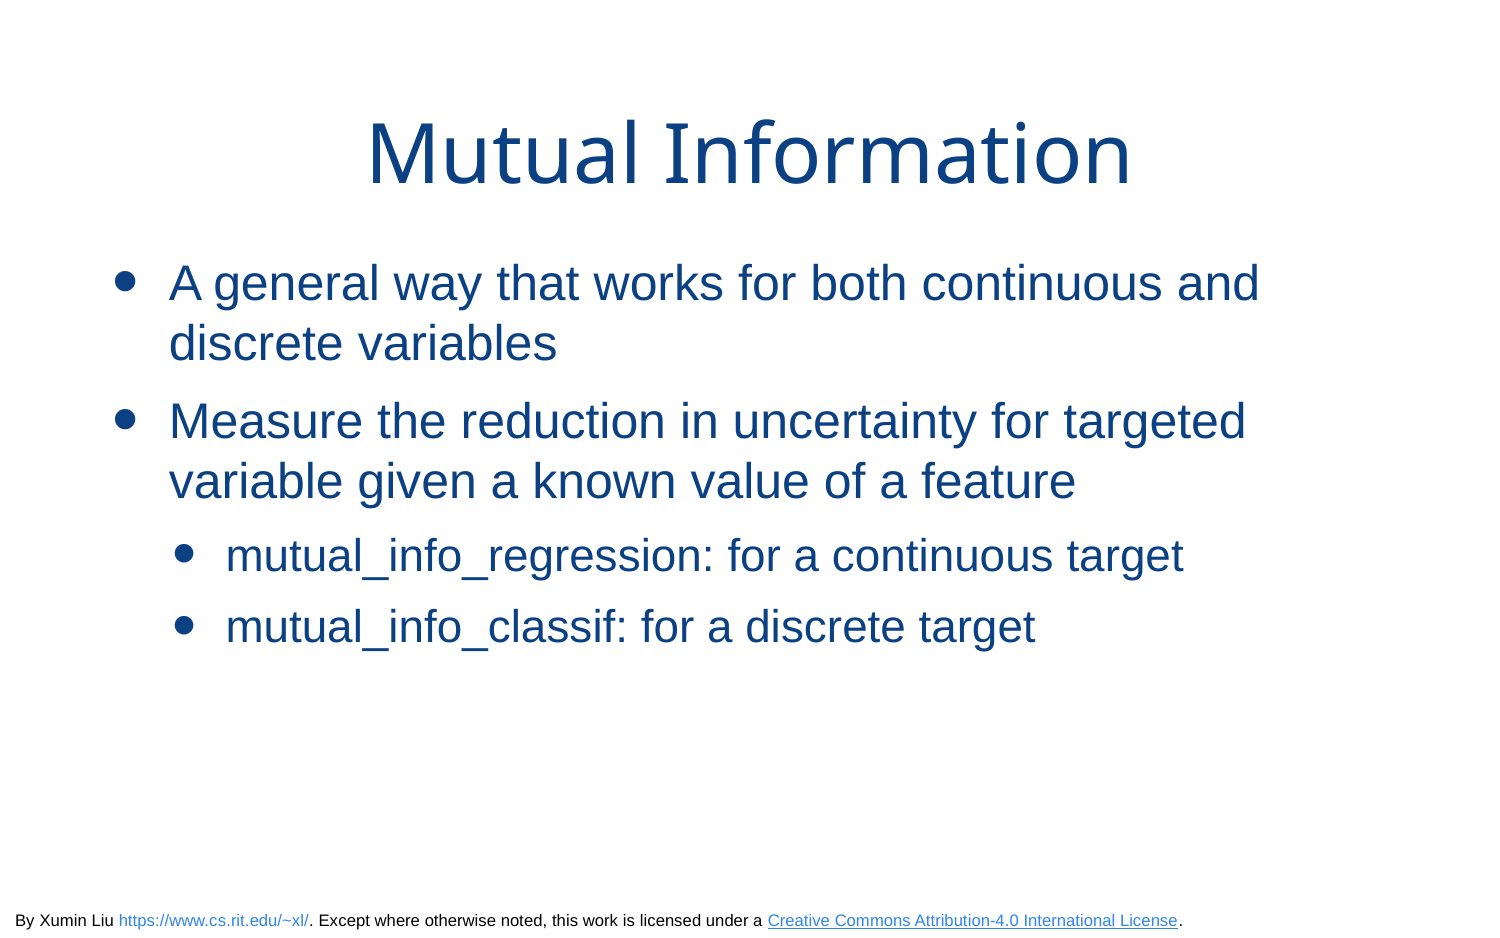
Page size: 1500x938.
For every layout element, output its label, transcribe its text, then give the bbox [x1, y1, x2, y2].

list A general way that works for both continuous and discrete variables Measure the reduction in uncertainty for targeted variable given a known value of a feature mutual_info_regression: for a continuous target mutual_info_classif: for a discrete target [82, 244, 1387, 907]
title Mutual Information [44, 55, 1456, 216]
